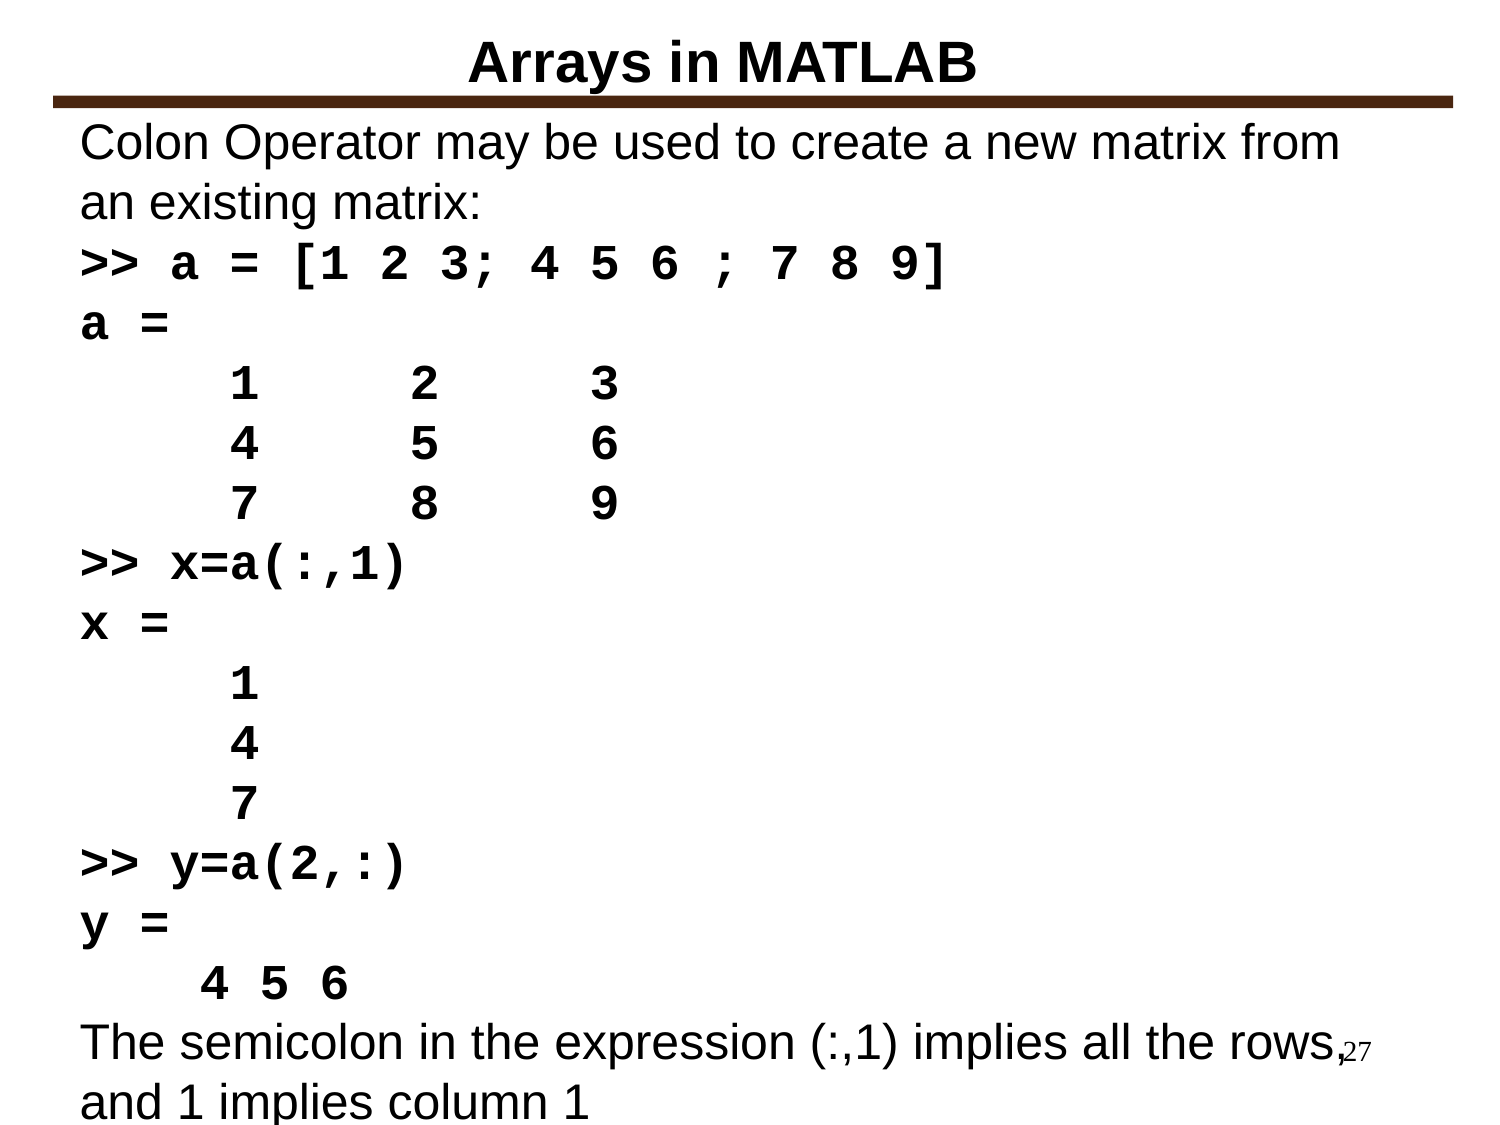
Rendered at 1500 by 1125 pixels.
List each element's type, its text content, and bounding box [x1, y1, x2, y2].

title Arrays in MATLAB [0, 2, 1463, 116]
text_box Colon Operator may be used to create a new matrix from an existing matrix: >> a = [1 2 3; 4 5 6 ; 7 8 9] a = 1 2 3 4 5 6 7 8 9 >> x=a(:,1) x = 1 4 7 >> y=a(2,:) y = 4 5 6 The semicolon in the expression (:,1) implies all the rows, and 1 implies column 1 [64, 101, 1424, 1125]
